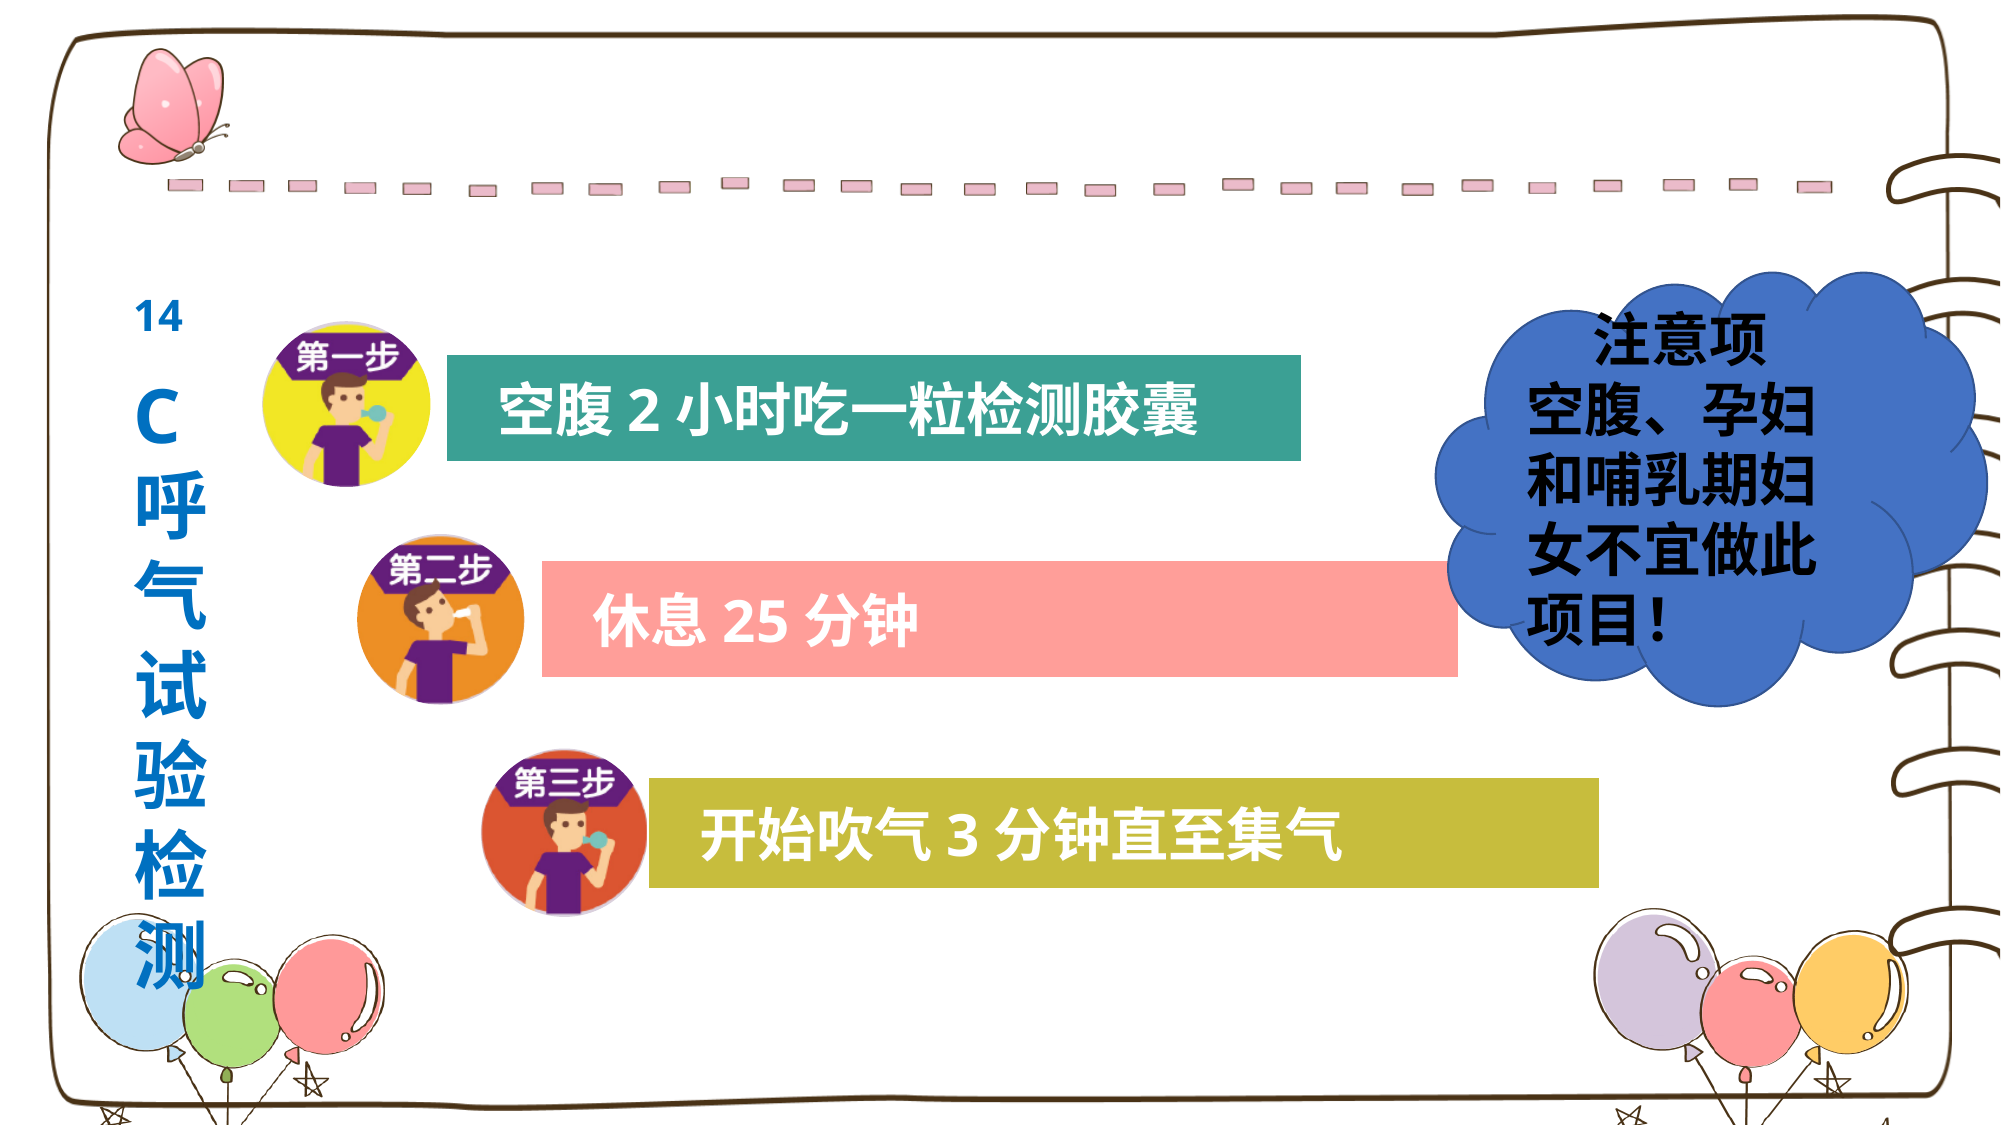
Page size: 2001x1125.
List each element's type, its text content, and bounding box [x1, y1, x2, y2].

text_box 空腹2小时吃一粒检测胶囊 [445, 353, 1303, 463]
text_box 注意项 空腹、孕妇和哺乳期妇女不宜做此项目！ [1434, 271, 1989, 708]
text_box 14C 呼 气 试 验 检 测 [118, 271, 239, 1006]
picture [46, 14, 2001, 1125]
text_box 开始吹气3分钟直至集气 [648, 776, 1601, 890]
text_box 休息25分钟 [540, 559, 1460, 679]
